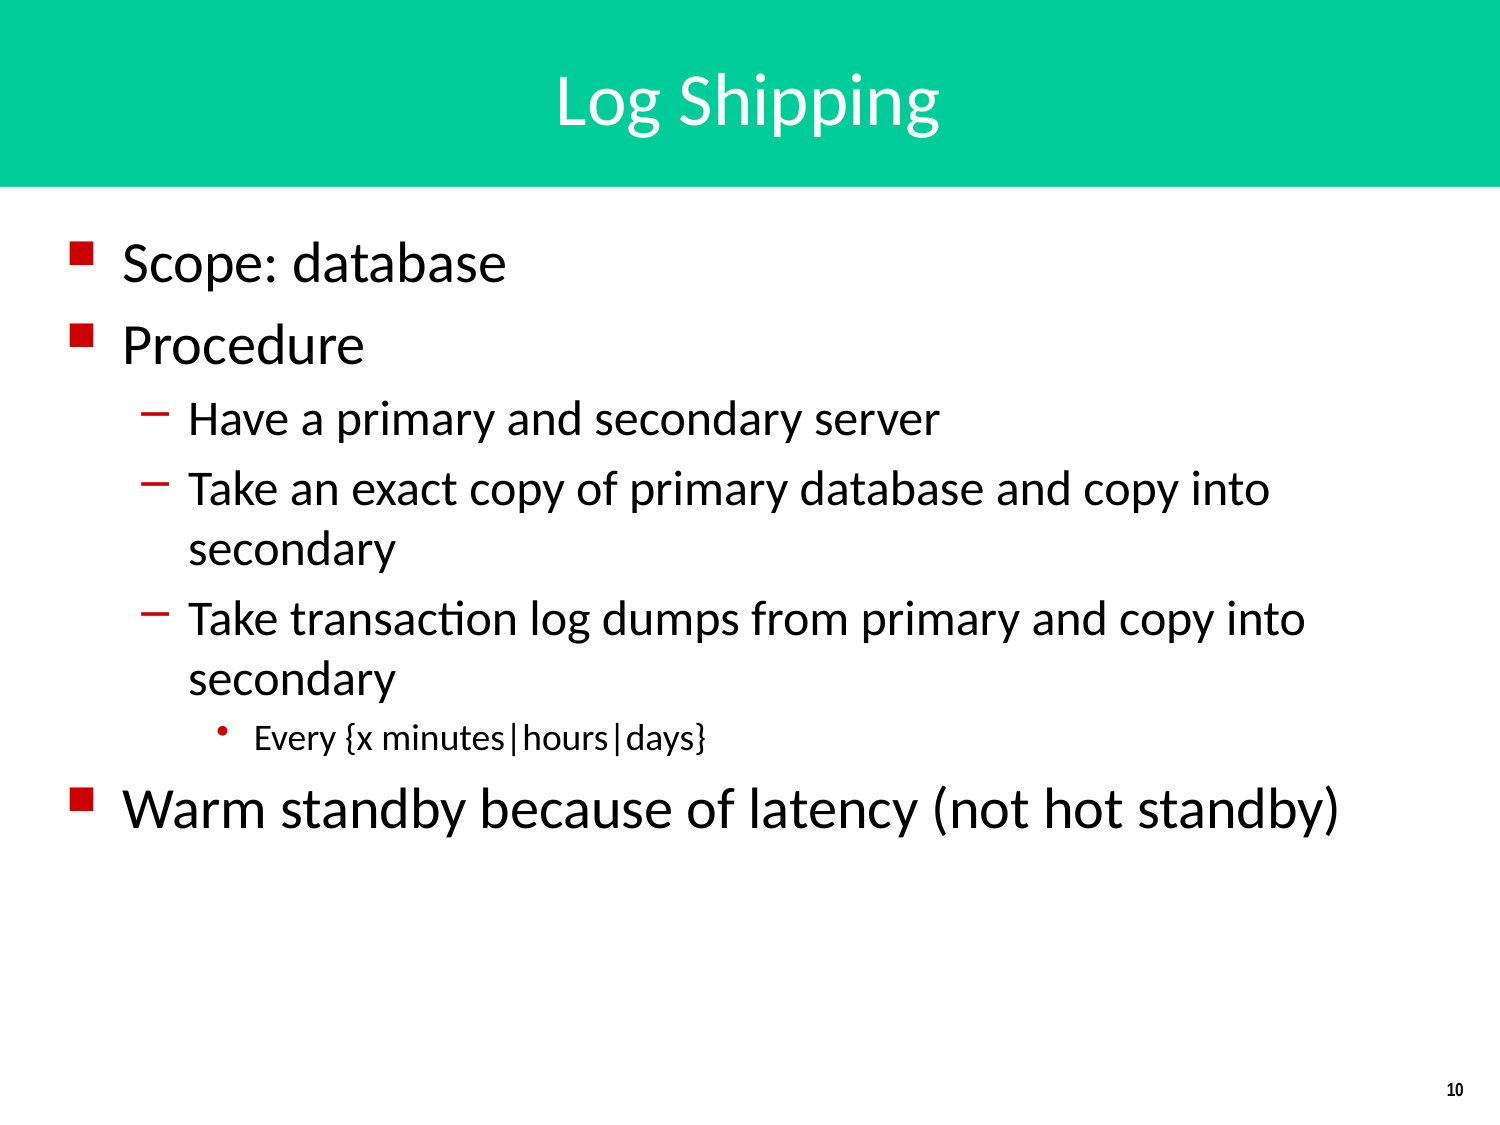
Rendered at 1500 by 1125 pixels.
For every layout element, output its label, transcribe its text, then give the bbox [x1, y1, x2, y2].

list Scope: database Procedure Have a primary and secondary server Take an exact copy of primary database and copy into secondary Take transaction log dumps from primary and copy into secondary Every {x minutes|hours|days} Warm standby because of latency (not hot standby) [51, 216, 1446, 1053]
title Log Shipping [51, 8, 1446, 184]
